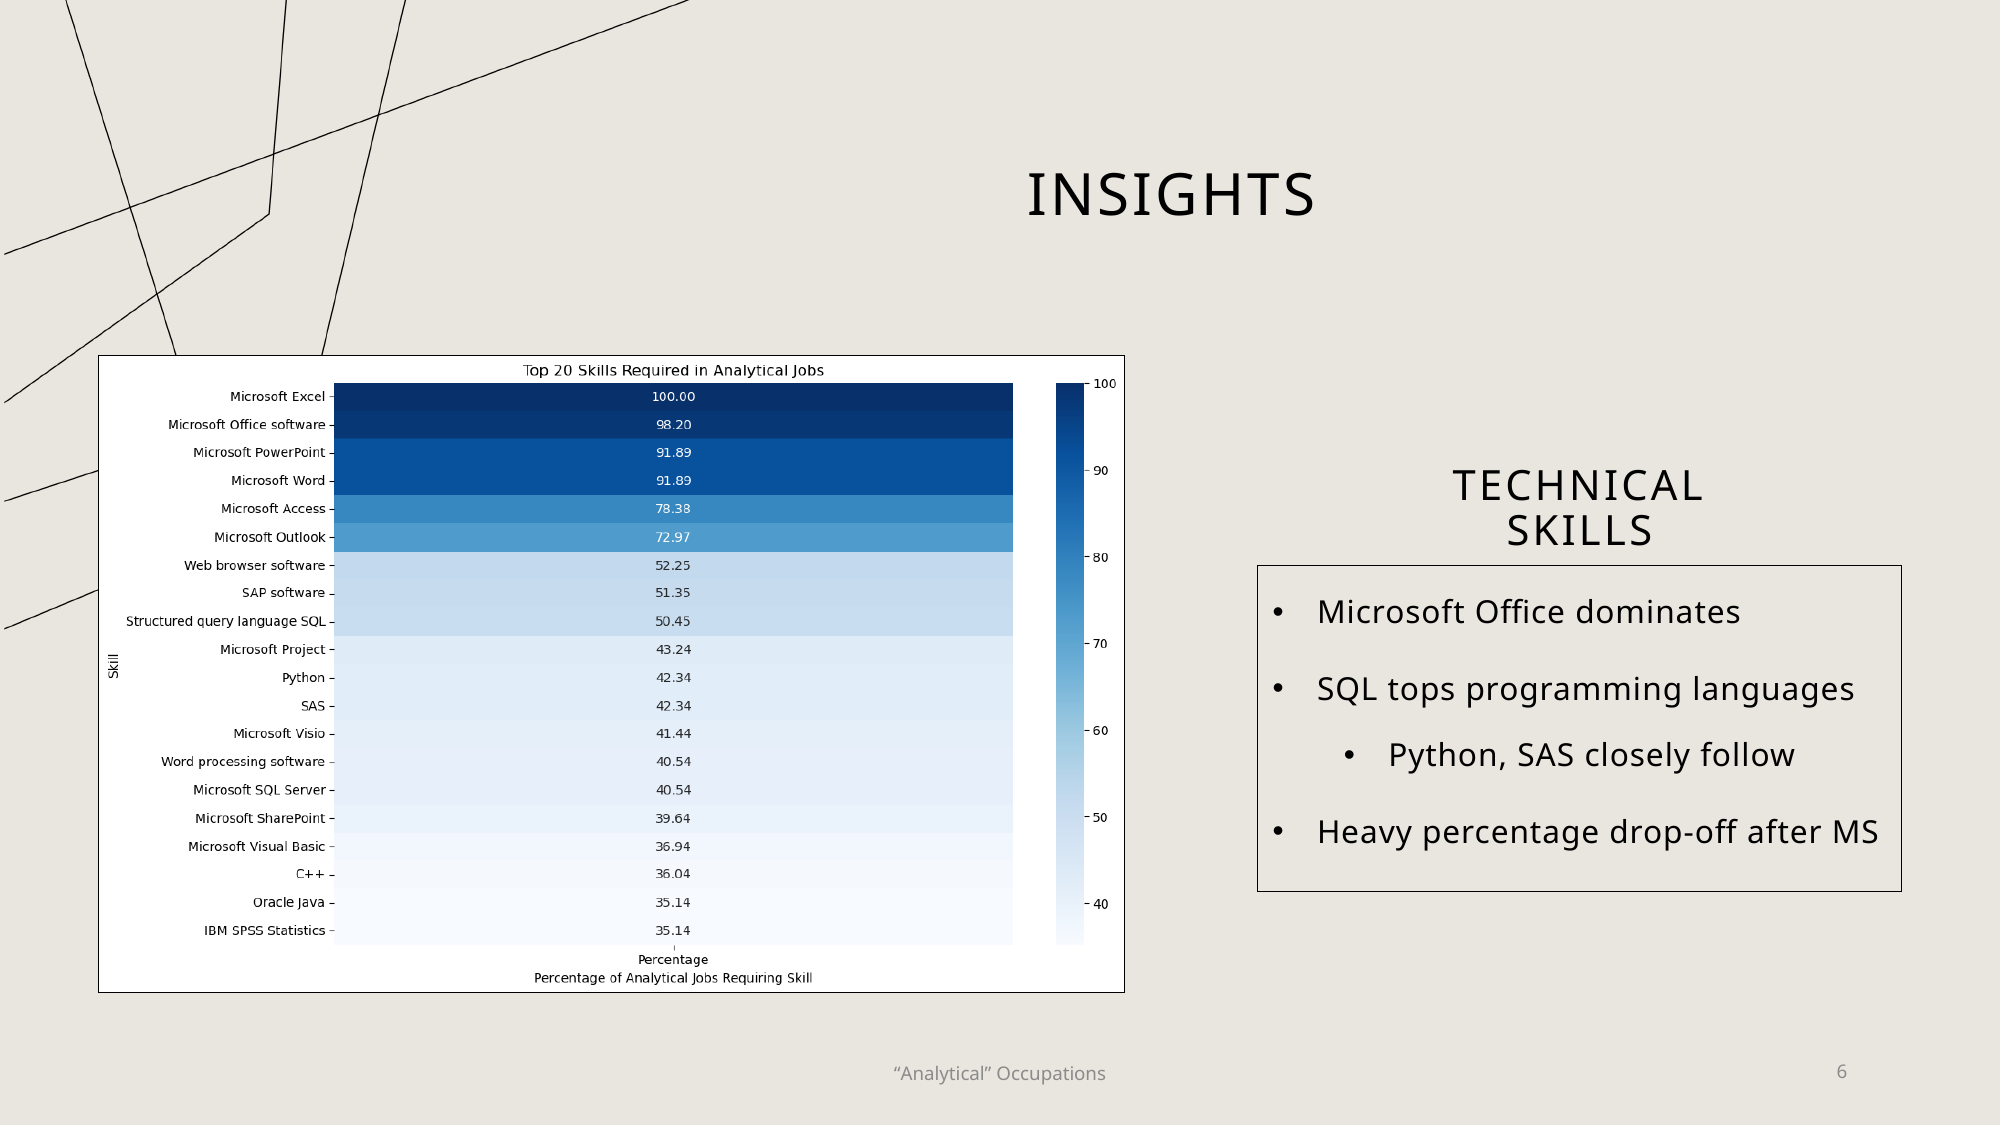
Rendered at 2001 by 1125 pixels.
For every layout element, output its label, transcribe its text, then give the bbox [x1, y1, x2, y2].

footer “Analytical” Occupations [662, 1042, 1338, 1103]
title Insights [481, 87, 1863, 306]
picture [4, 0, 1125, 993]
slide_number 6 [1412, 1042, 1863, 1103]
list TECHNICAL SKILLS [1367, 427, 1792, 563]
list Microsoft Office dominates SQL tops programming languages Python, SAS closely follow Heavy percentage drop-off after MS [1257, 565, 1902, 892]
